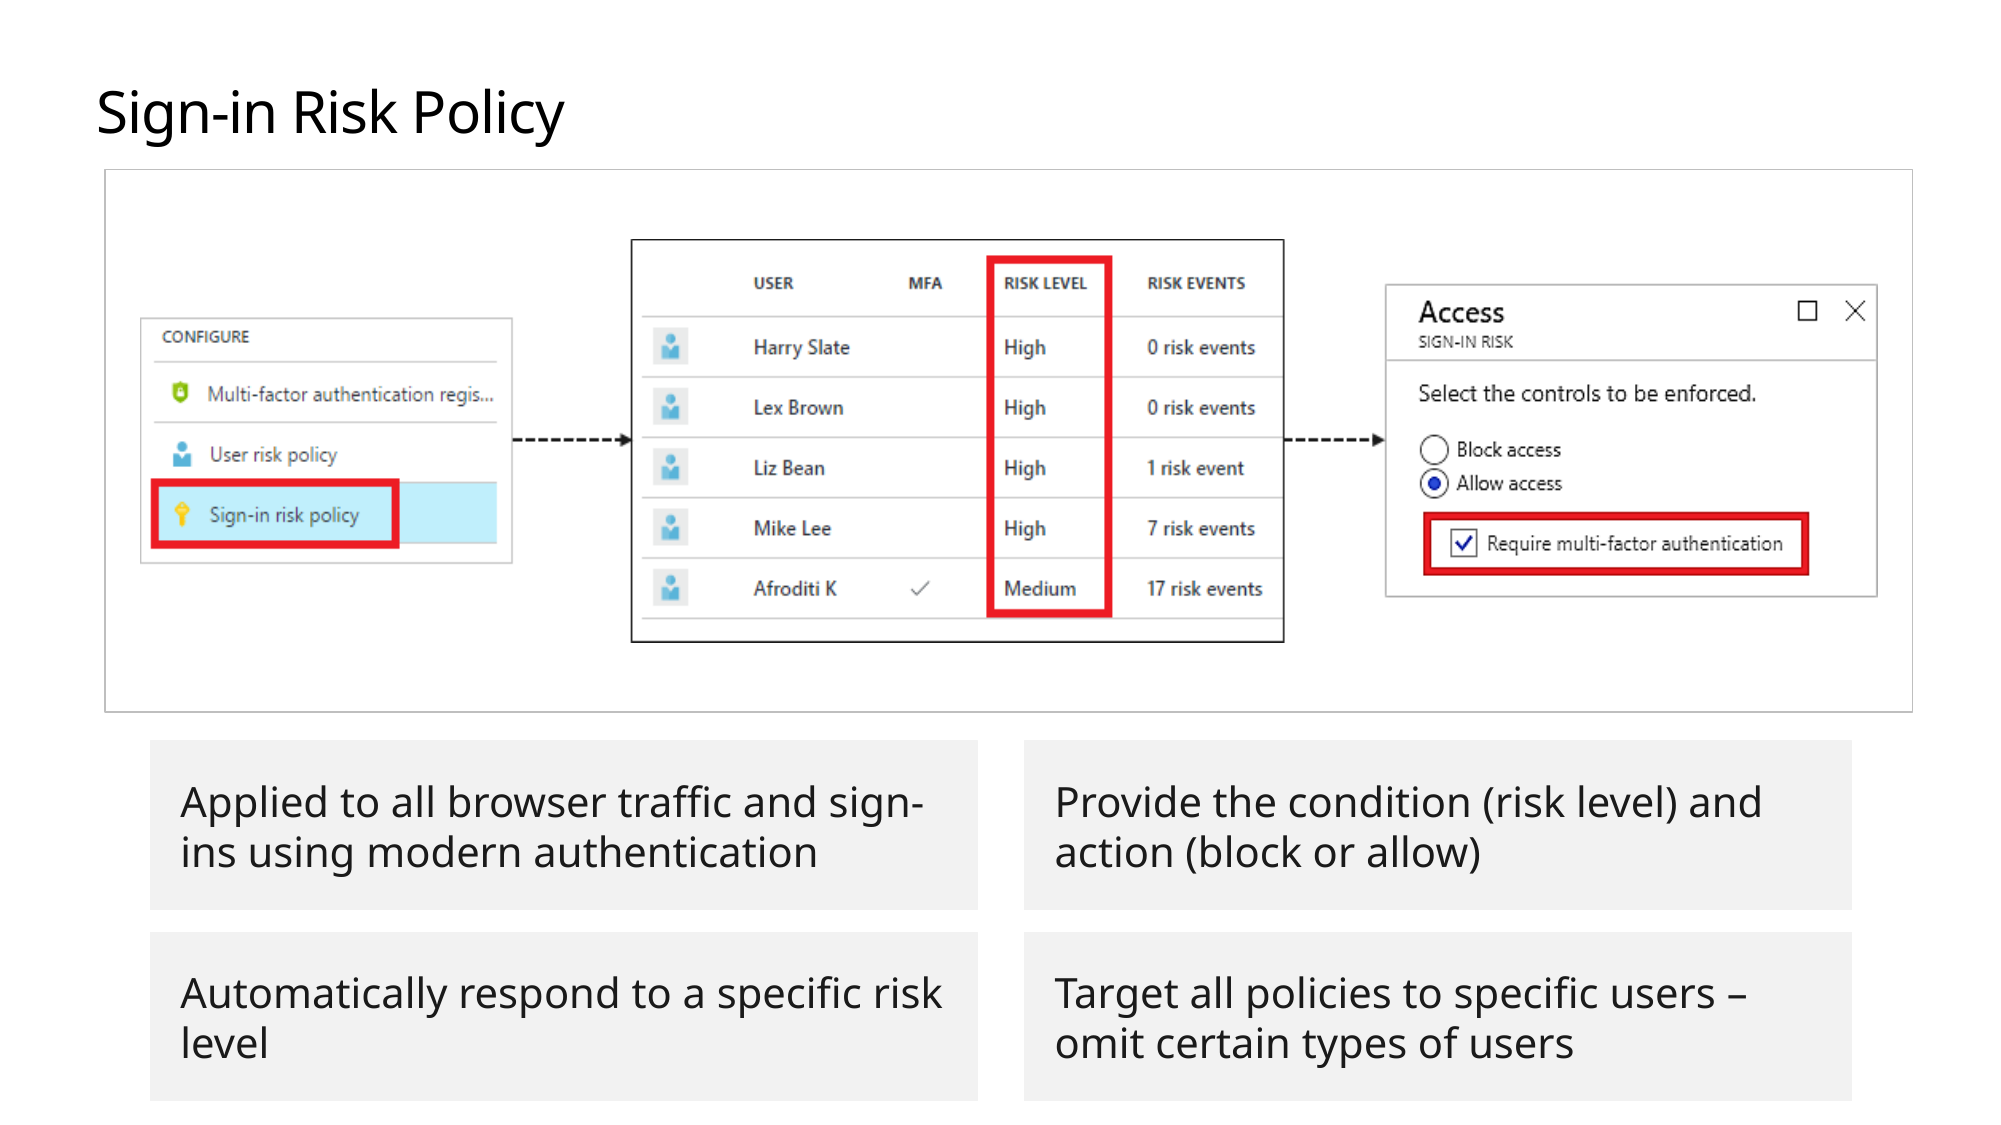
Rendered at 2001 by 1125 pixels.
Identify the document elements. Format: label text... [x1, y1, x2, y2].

picture [139, 239, 1878, 643]
text_box Automatically respond to a specific risk level [150, 932, 978, 1101]
text_box Target all policies to specific users – omit certain types of users [1024, 932, 1852, 1101]
text_box Applied to all browser traffic and sign-ins using modern authentication [150, 741, 978, 910]
text_box Provide the condition (risk level) and action (block or allow) [1024, 741, 1852, 910]
text_box [104, 169, 1913, 713]
title Sign-in Risk Policy [96, 75, 1904, 146]
